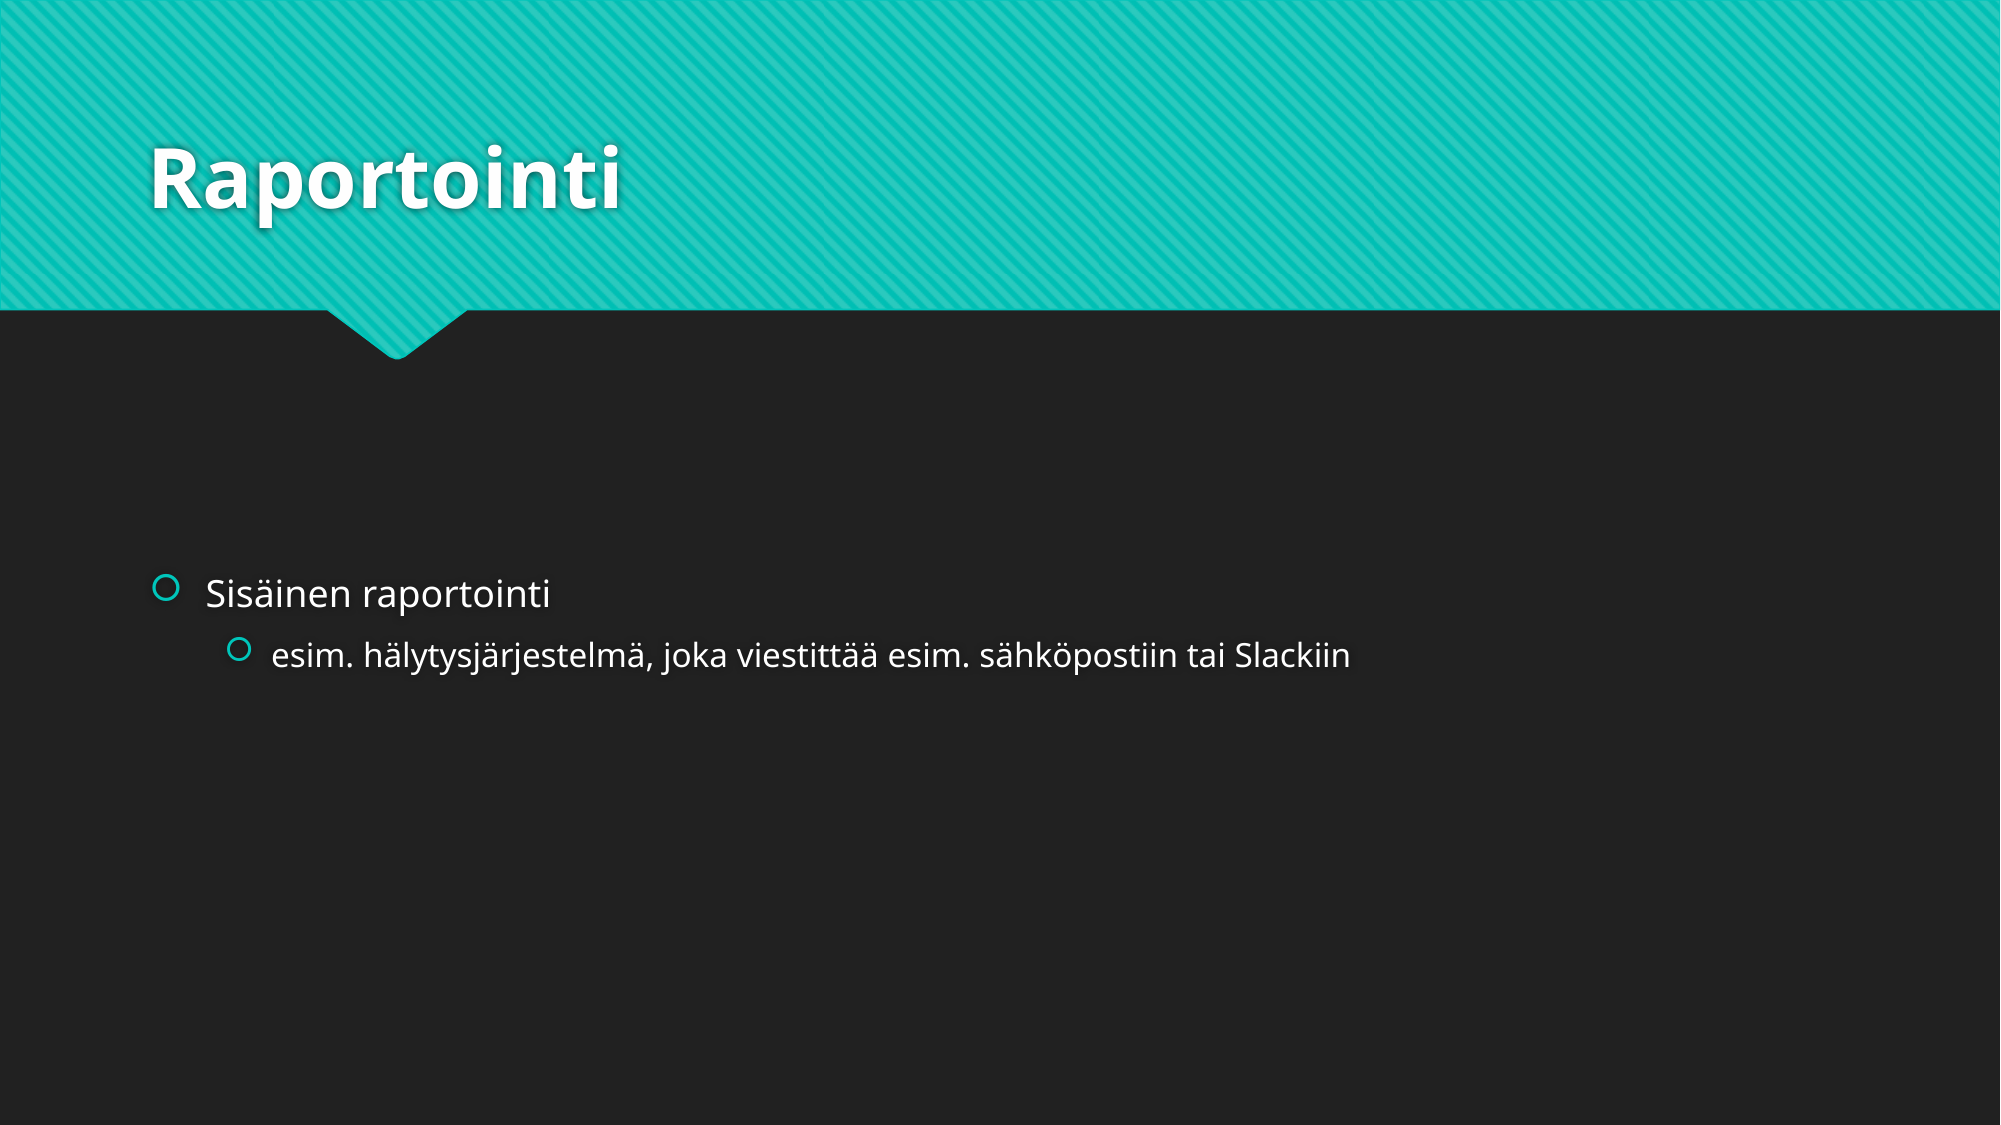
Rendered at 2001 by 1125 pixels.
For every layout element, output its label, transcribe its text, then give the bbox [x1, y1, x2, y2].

list Sisäinen raportointi esim. hälytysjärjestelmä, joka viestittää esim. sähköpostiin tai Slackiin [134, 364, 1866, 962]
title Raportointi [132, 73, 1868, 233]
